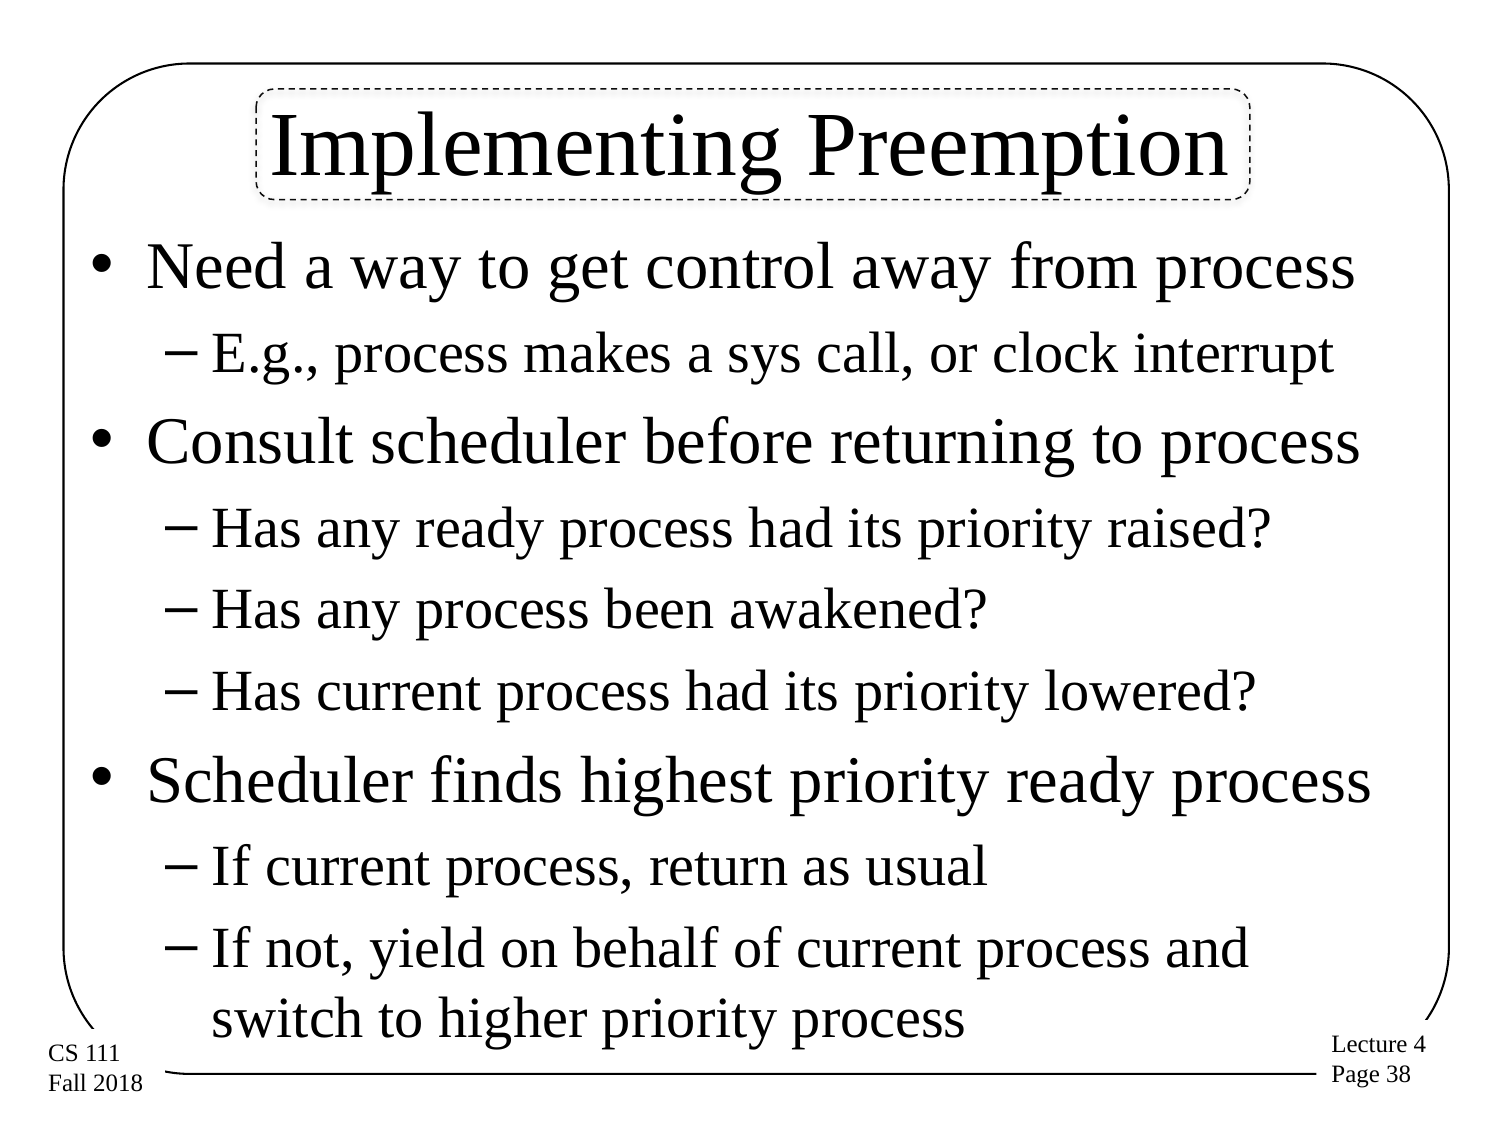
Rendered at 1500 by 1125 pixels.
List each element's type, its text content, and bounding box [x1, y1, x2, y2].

title Implementing Preemption [74, 44, 1426, 214]
text_box [255, 88, 1251, 201]
list Need a way to get control away from process E.g., process makes a sys call, or clock interrupt Consult scheduler before returning to process Has any ready process had its priority raised? Has any process been awakened? Has current process had its priority lowered? Scheduler finds highest priority ready process If current process, return as usual If not, yield on behalf of current process and switch to higher priority process [74, 214, 1426, 958]
